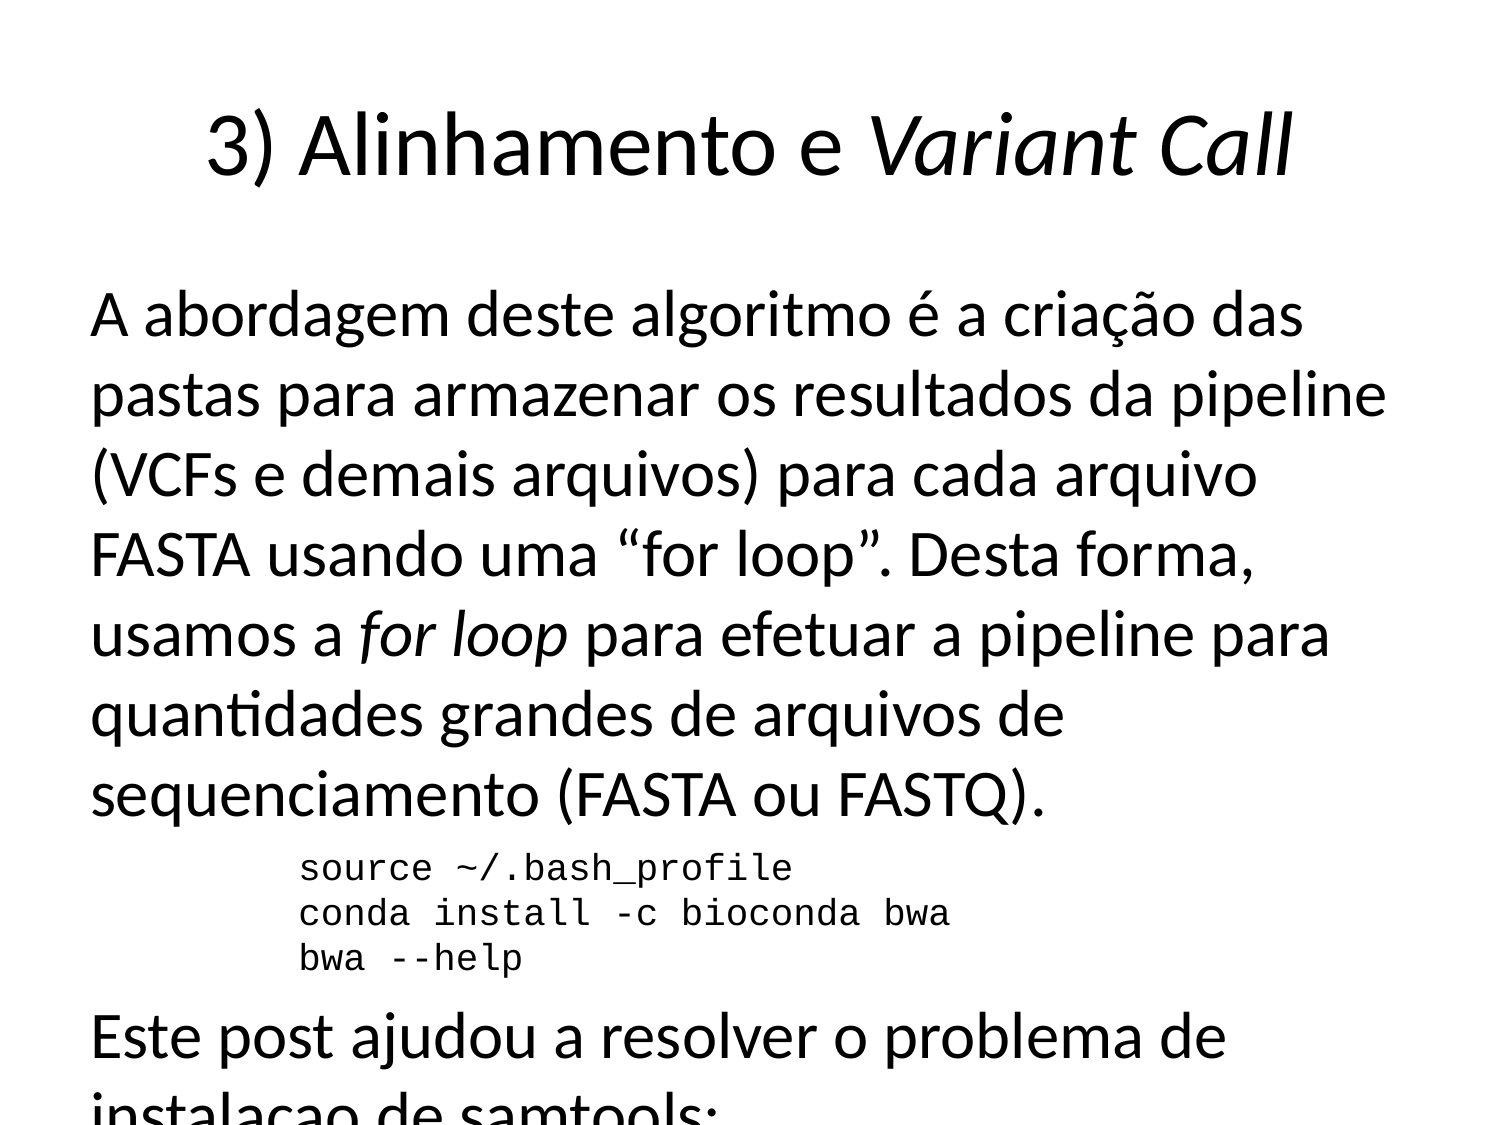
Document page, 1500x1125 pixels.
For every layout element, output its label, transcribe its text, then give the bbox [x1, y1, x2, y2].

title 3) Alinhamento e Variant Call [75, 45, 1425, 233]
list A abordagem deste algoritmo é a criação das pastas para armazenar os resultados da pipeline (VCFs e demais arquivos) para cada arquivo FASTA usando uma “for loop”. Desta forma, usamos a for loop para efetuar a pipeline para quantidades grandes de arquivos de sequenciamento (FASTA ou FASTQ). source ~/.bash_profile conda install -c bioconda bwa bwa --help Este post ajudou a resolver o problema de instalacao de samtools: https://github.com/samtools/samtools/issues/974 Isto resolveu: conda uninstall samtools conda update --all conda install samtools Isto resolveu no caso de bcftools: conda install -c bioconda/label/cf201901 bcftools head ~/Desktop/Gepoliano/Corona\ Virus/genome_assemblies/ncbi-genomes-2020-03-21/GCF_009858895.2_ASM985889v3_genomic.fna source ~/.bash_profile REFERENCE=~/Desktop/Gepoliano/Corona\ Virus/genome_assemblies/ncbi-genomes-2020-03-21/GCF_009858895.2_ASM985889v3_genomic.fna ProjectDirectory=COVID_BWA_Variant_Call FastaDirectory=fasta_file ## Declaração da "for loop" #for fasta_file in $(cat ~/$ProjectDirectory/COVID_List_Region.txt); do echo $fasta_file; done for fasta_file in $(cat ~/$ProjectDirectory/COVID_List_Region.txt); do mkdir ~/$ProjectDirectory/$fasta_file ## Alinhamento bwa mem -M -R '@RG\tID:SampleCorona\tLB:sample_1\tPL:ILLUMINA\tPM:HISEQ\tSM:SampleCorona' $REFERENCE ~/COVID_BWA_Variant_Call/$fasta_file > ~/$ProjectDirectory/$fasta_file/bwa_aligned_reads.sam; ## Samtools converte SAM para BAM samtools view -S -b ~/$ProjectDirectory/$FastaDirectory/bwa_aligned_reads.sam > ~/$ProjectDirectory/$FastaDirectory/bwa_aligned_reads.bam ## Samtools detecta o "empacotamento" das sequencias samtools mpileup -g -f $REFERENCE ~/$ProjectDirectory/$FastaDirectory/bwa_aligned_reads.bam > ~/$ProjectDirectory/$FastaDirectory/bwa_aligned_reads.bcf ## Bcftools extrai columans especificas bcftools query -f '%CHROM %POS %REF %ALT\n' ~/$ProjectDirectory/$FastaDirectory/bwa_aligned_reads.bcf | head -50000 ## Bcftools extrai SNPs bcftools view -v snps ~/COVID_BWA_Variant_Call/bahia_fastq.fq/bwa_aligned_reads.bcf > ~/COVID_BWA_Variant_Call/bahia_fastq.fq/bwa_aligned_snps.vcf ## Bcftools extrai indels bcftools view -v indels ~/COVID_BWA_Variant_Call/bahia_fastq.fq/bwa_aligned_reads.bcf > ~/COVID_BWA_Variant_Call/bahia_fastq.fq/bwa_aligned_indels.vcf done [75, 262, 1425, 1005]
